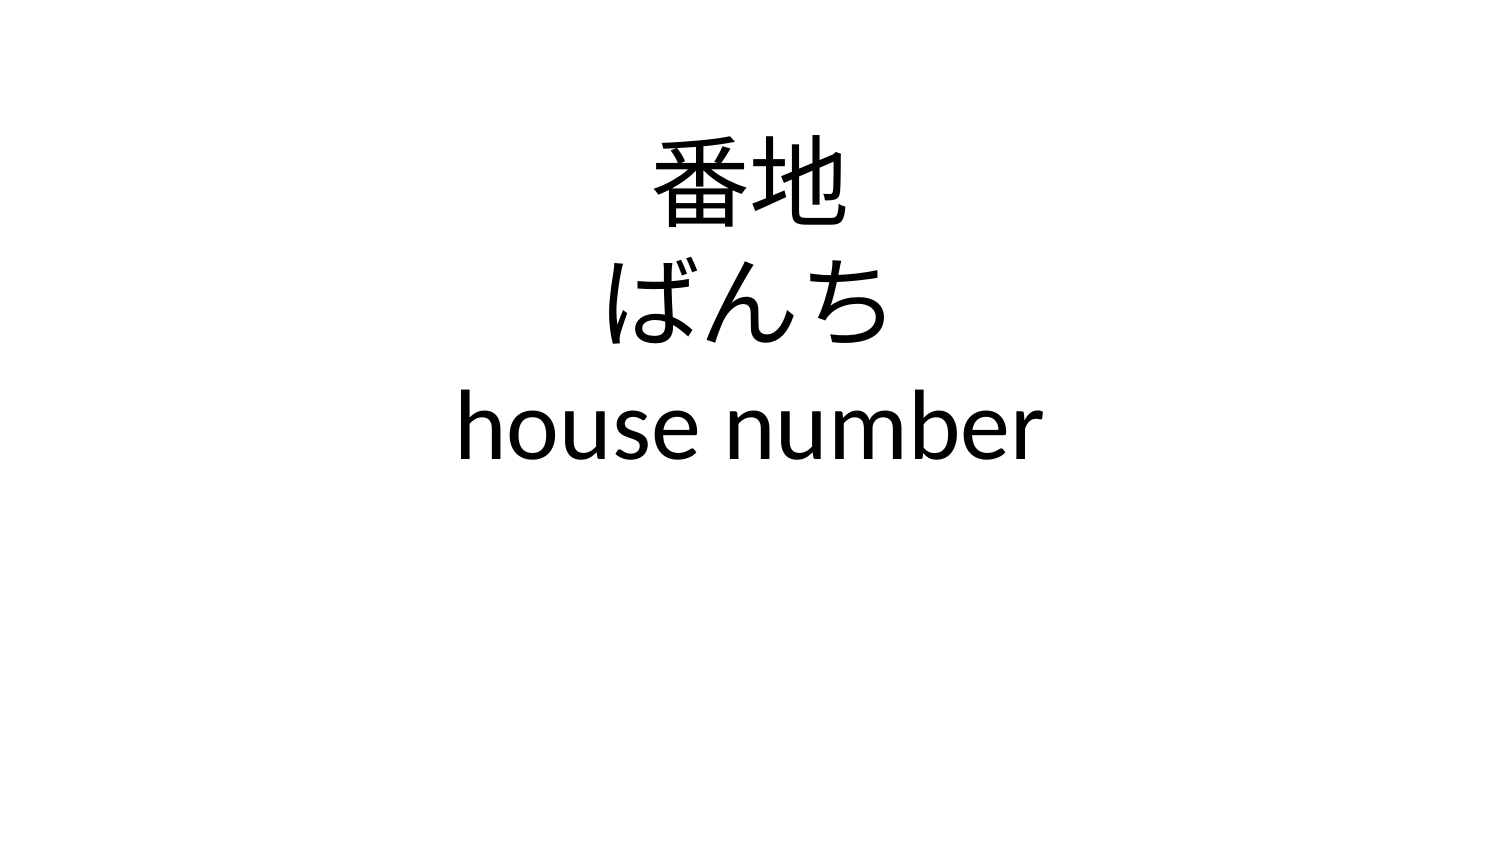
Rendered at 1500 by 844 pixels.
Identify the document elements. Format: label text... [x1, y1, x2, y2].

text_box 番地 ばんち house number [0, 149, 1500, 450]
